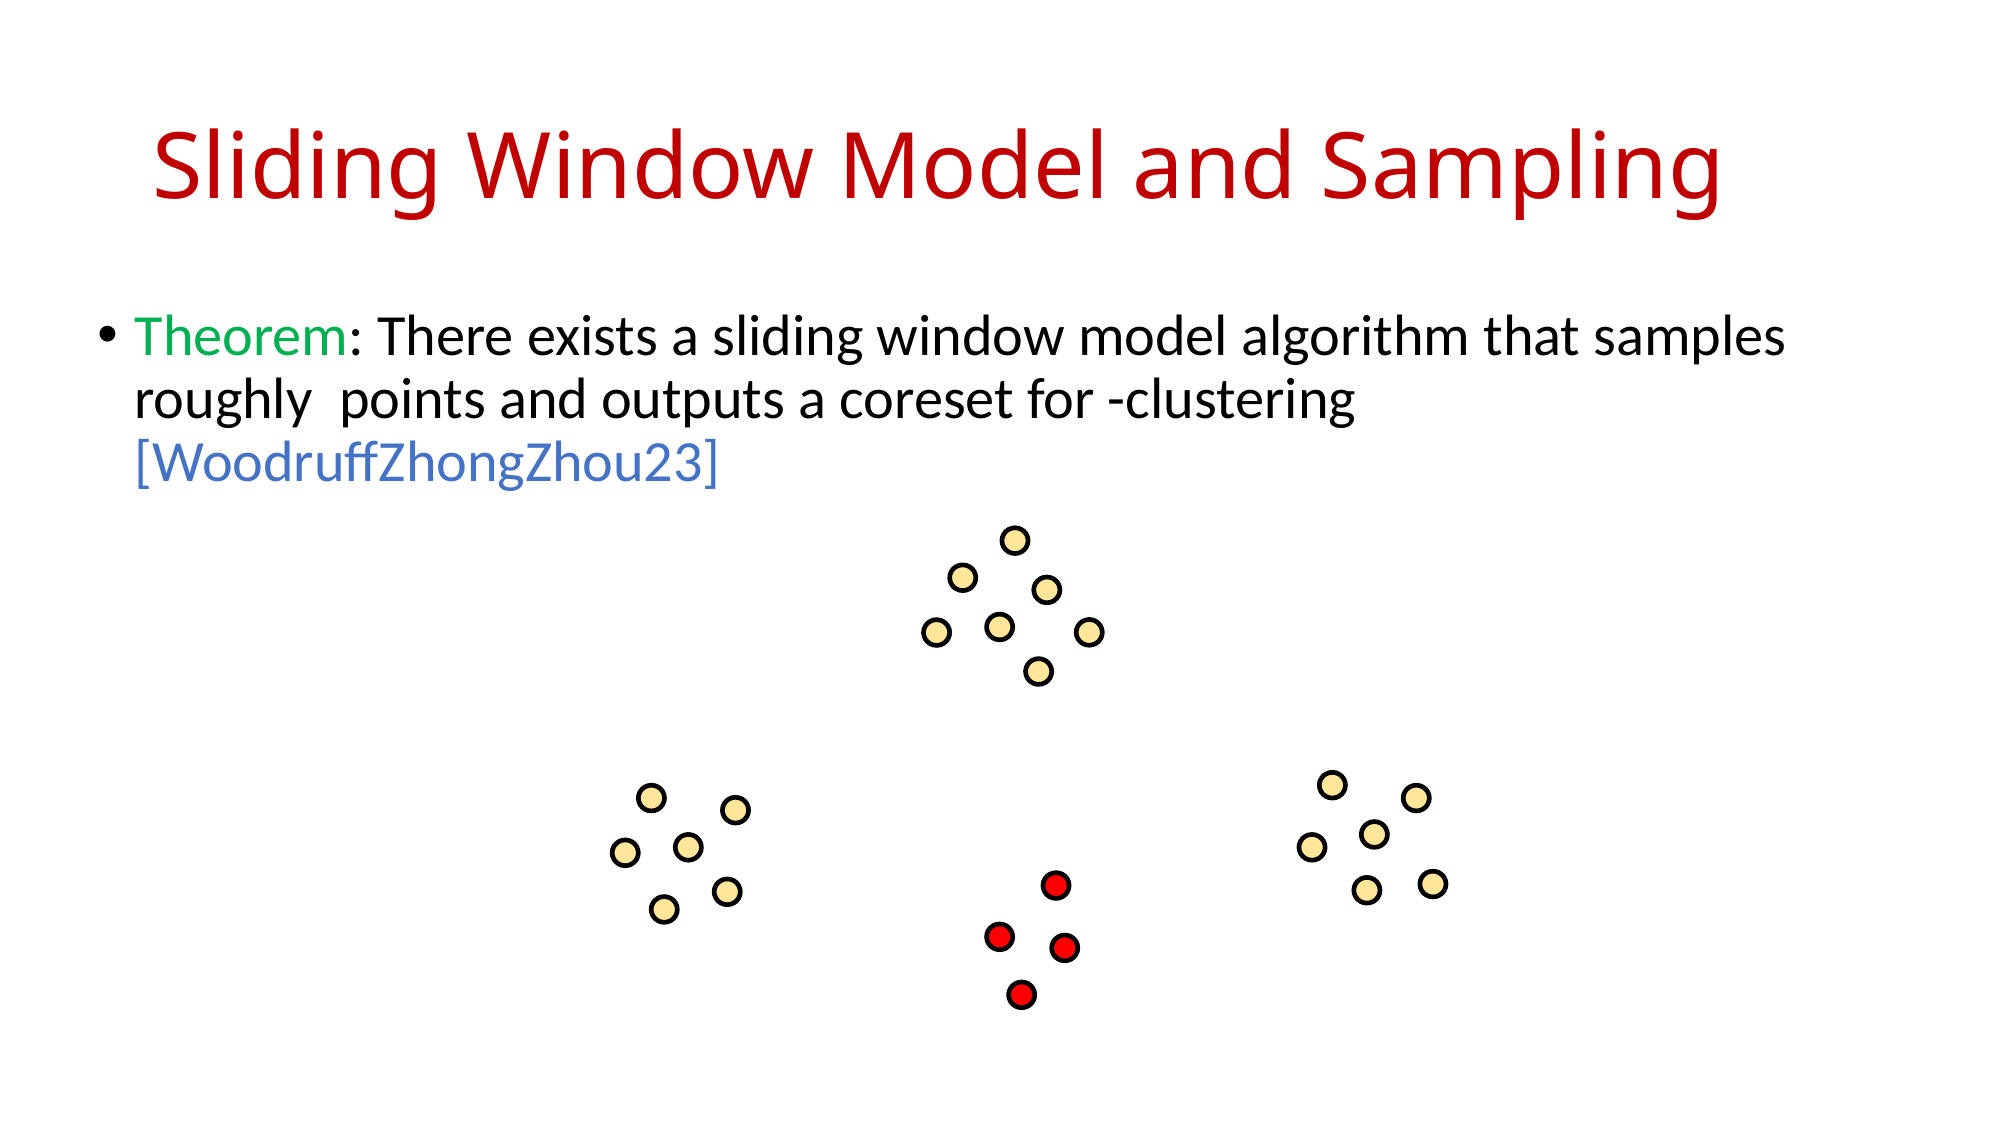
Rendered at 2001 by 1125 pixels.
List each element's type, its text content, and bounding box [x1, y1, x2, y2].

text_box [985, 613, 1014, 641]
text_box [713, 877, 742, 906]
text_box [1024, 657, 1053, 686]
text_box [1352, 876, 1382, 905]
text_box [948, 563, 977, 592]
text_box [1297, 833, 1327, 862]
text_box [1318, 771, 1347, 800]
text_box [1041, 871, 1071, 900]
text_box [1075, 618, 1104, 647]
text_box [1050, 934, 1079, 962]
text_box [1007, 980, 1036, 1009]
text_box [1418, 870, 1448, 898]
text_box [1360, 820, 1389, 849]
text_box [985, 922, 1014, 951]
text_box [721, 796, 750, 825]
text_box [1402, 784, 1431, 812]
text_box [637, 784, 666, 812]
text_box [650, 895, 679, 924]
text_box [1032, 575, 1061, 604]
text_box [611, 838, 640, 867]
text_box [922, 618, 951, 647]
text_box [674, 833, 703, 862]
title Sliding Window Model and Sampling [137, 59, 1863, 278]
text_box [1000, 526, 1030, 555]
